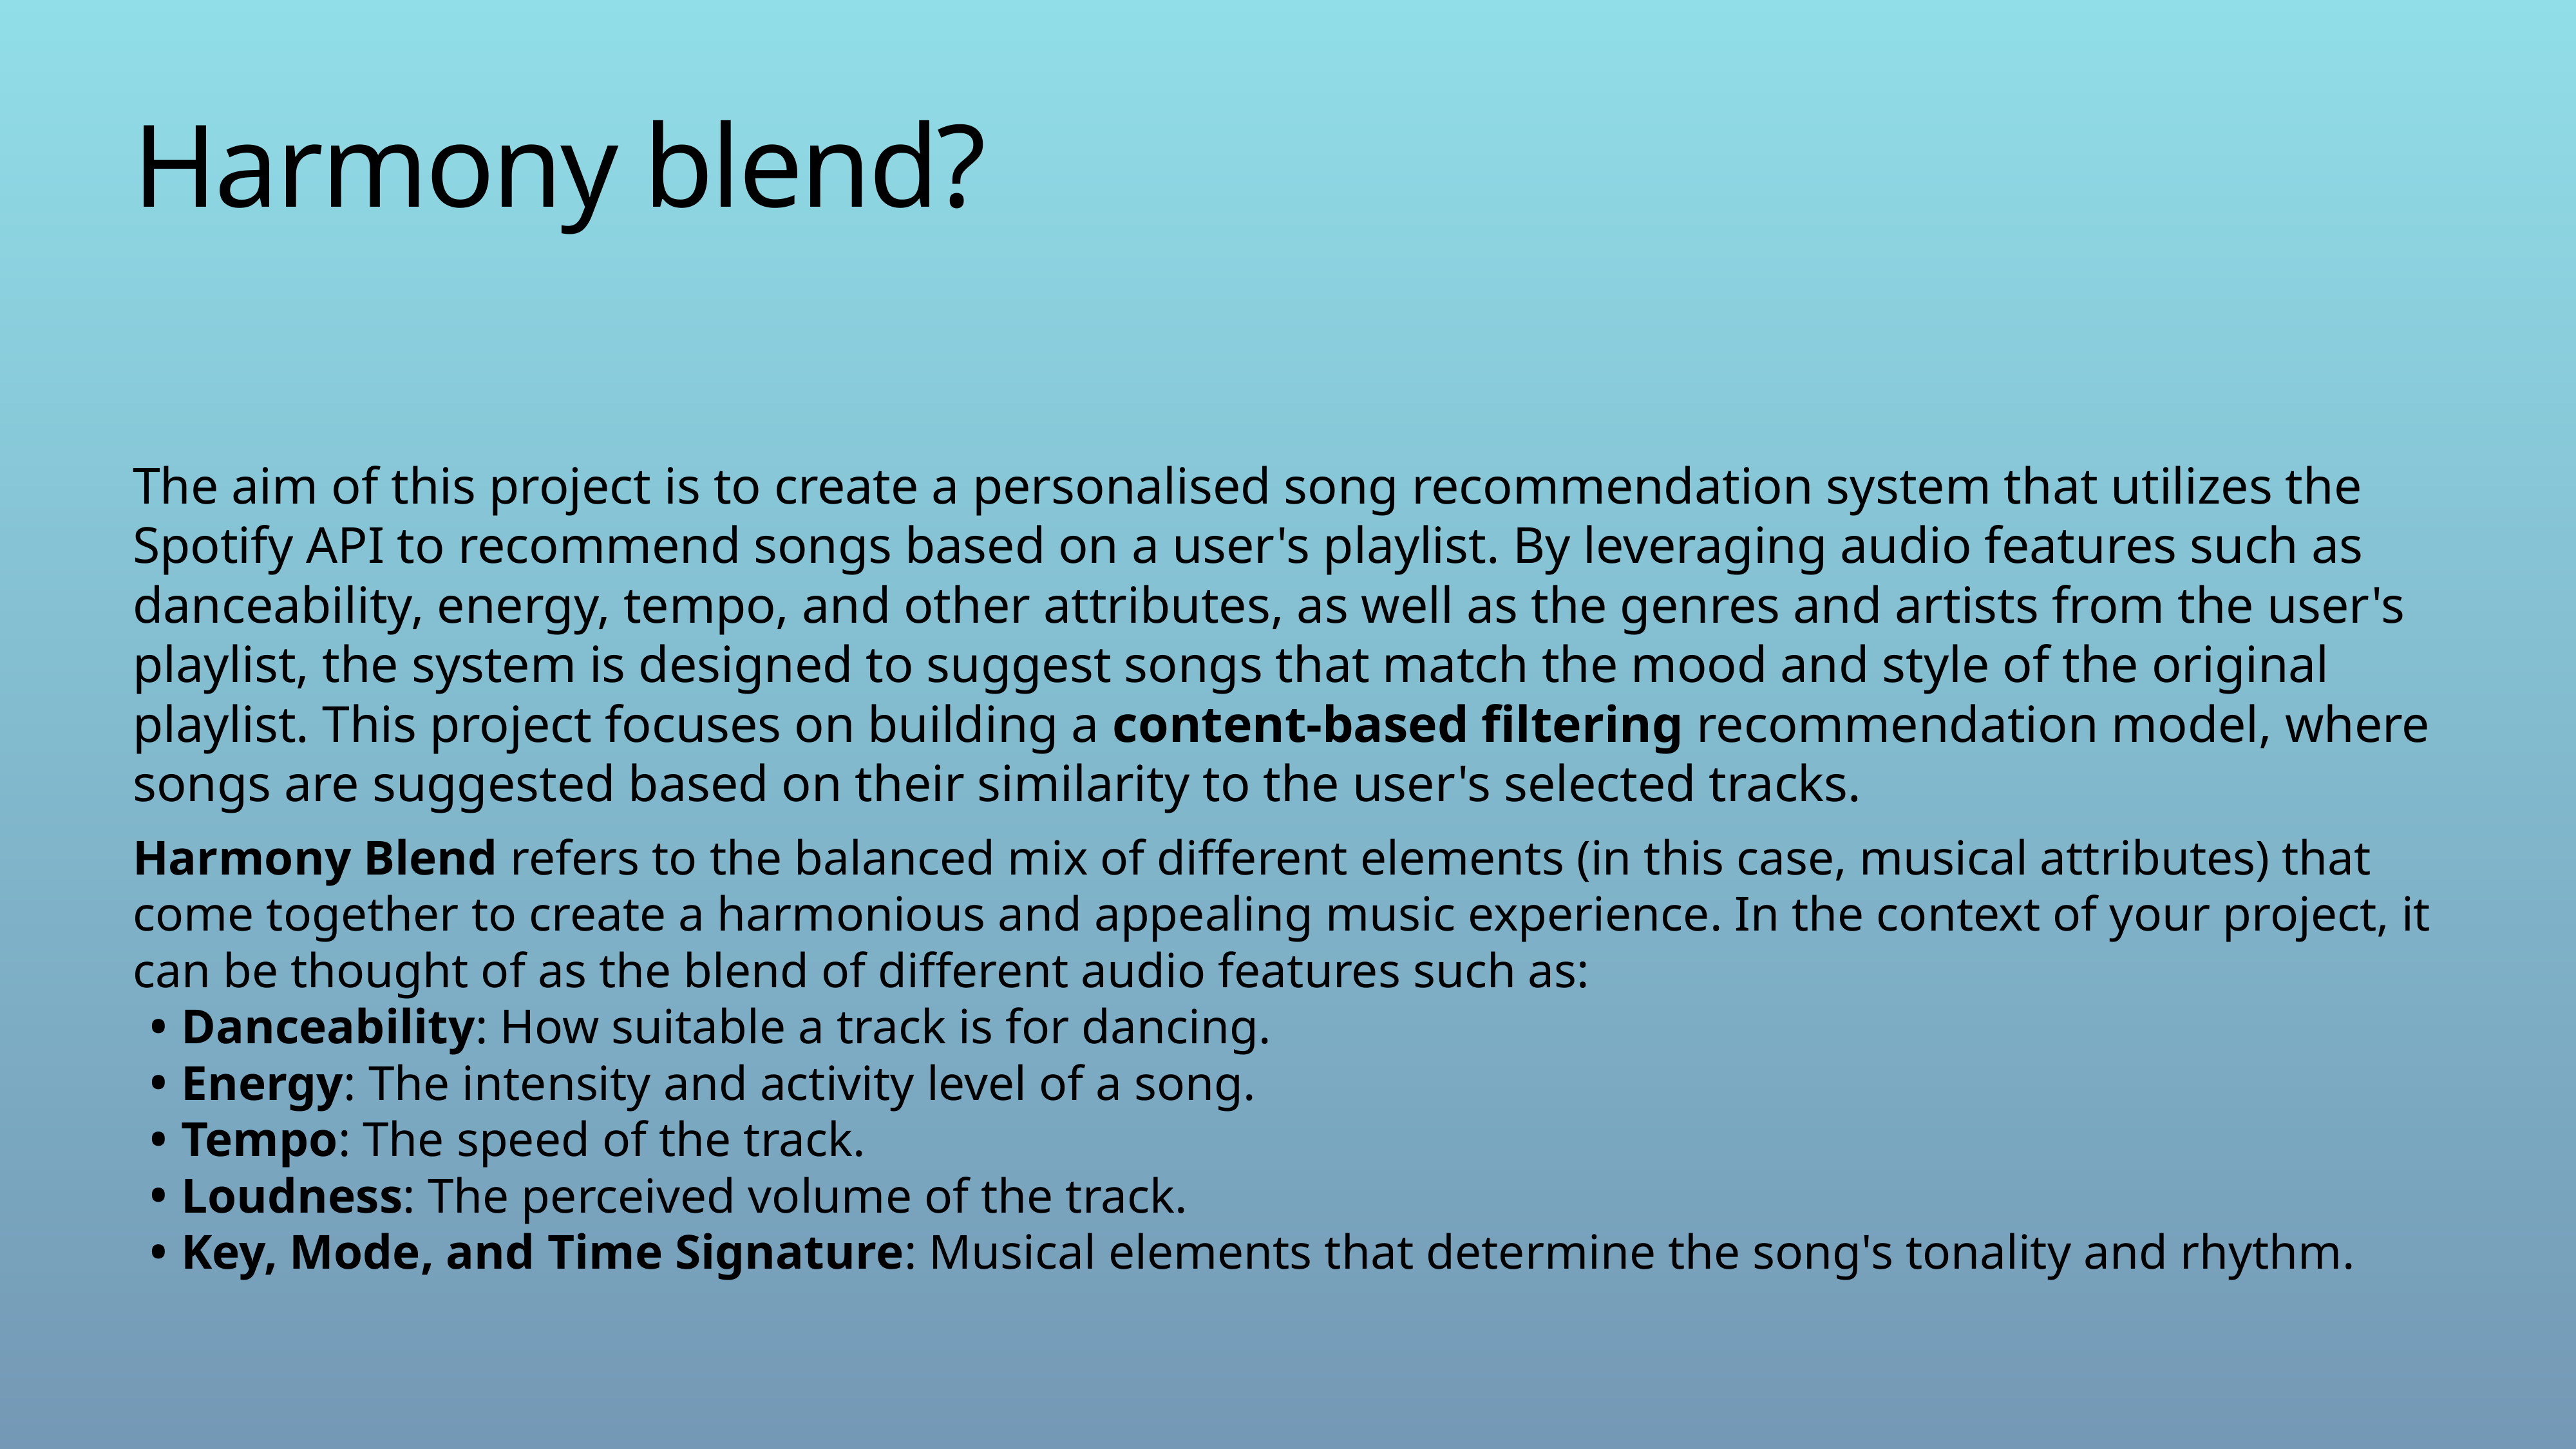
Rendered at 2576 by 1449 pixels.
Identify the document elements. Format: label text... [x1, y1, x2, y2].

title Harmony blend? [127, 113, 2449, 266]
list The aim of this project is to create a personalised song recommendation system that utilizes the Spotify API to recommend songs based on a user's playlist. By leveraging audio features such as danceability, energy, tempo, and other attributes, as well as the genres and artists from the user's playlist, the system is designed to suggest songs that match the mood and style of the original playlist. This project focuses on building a content-based filtering recommendation model, where songs are suggested based on their similarity to the user's selected tracks. Harmony Blend refers to the balanced mix of different elements (in this case, musical attributes) that come together to create a harmonious and appealing music experience. In the context of your project, it can be thought of as the blend of different audio features such as: Danceability: How suitable a track is for dancing. Energy: The intensity and activity level of a song. Tempo: The speed of the track. Loudness: The perceived volume of the track. Key, Mode, and Time Signature: Musical elements that determine the song's tonality and rhythm. [127, 448, 2449, 1321]
